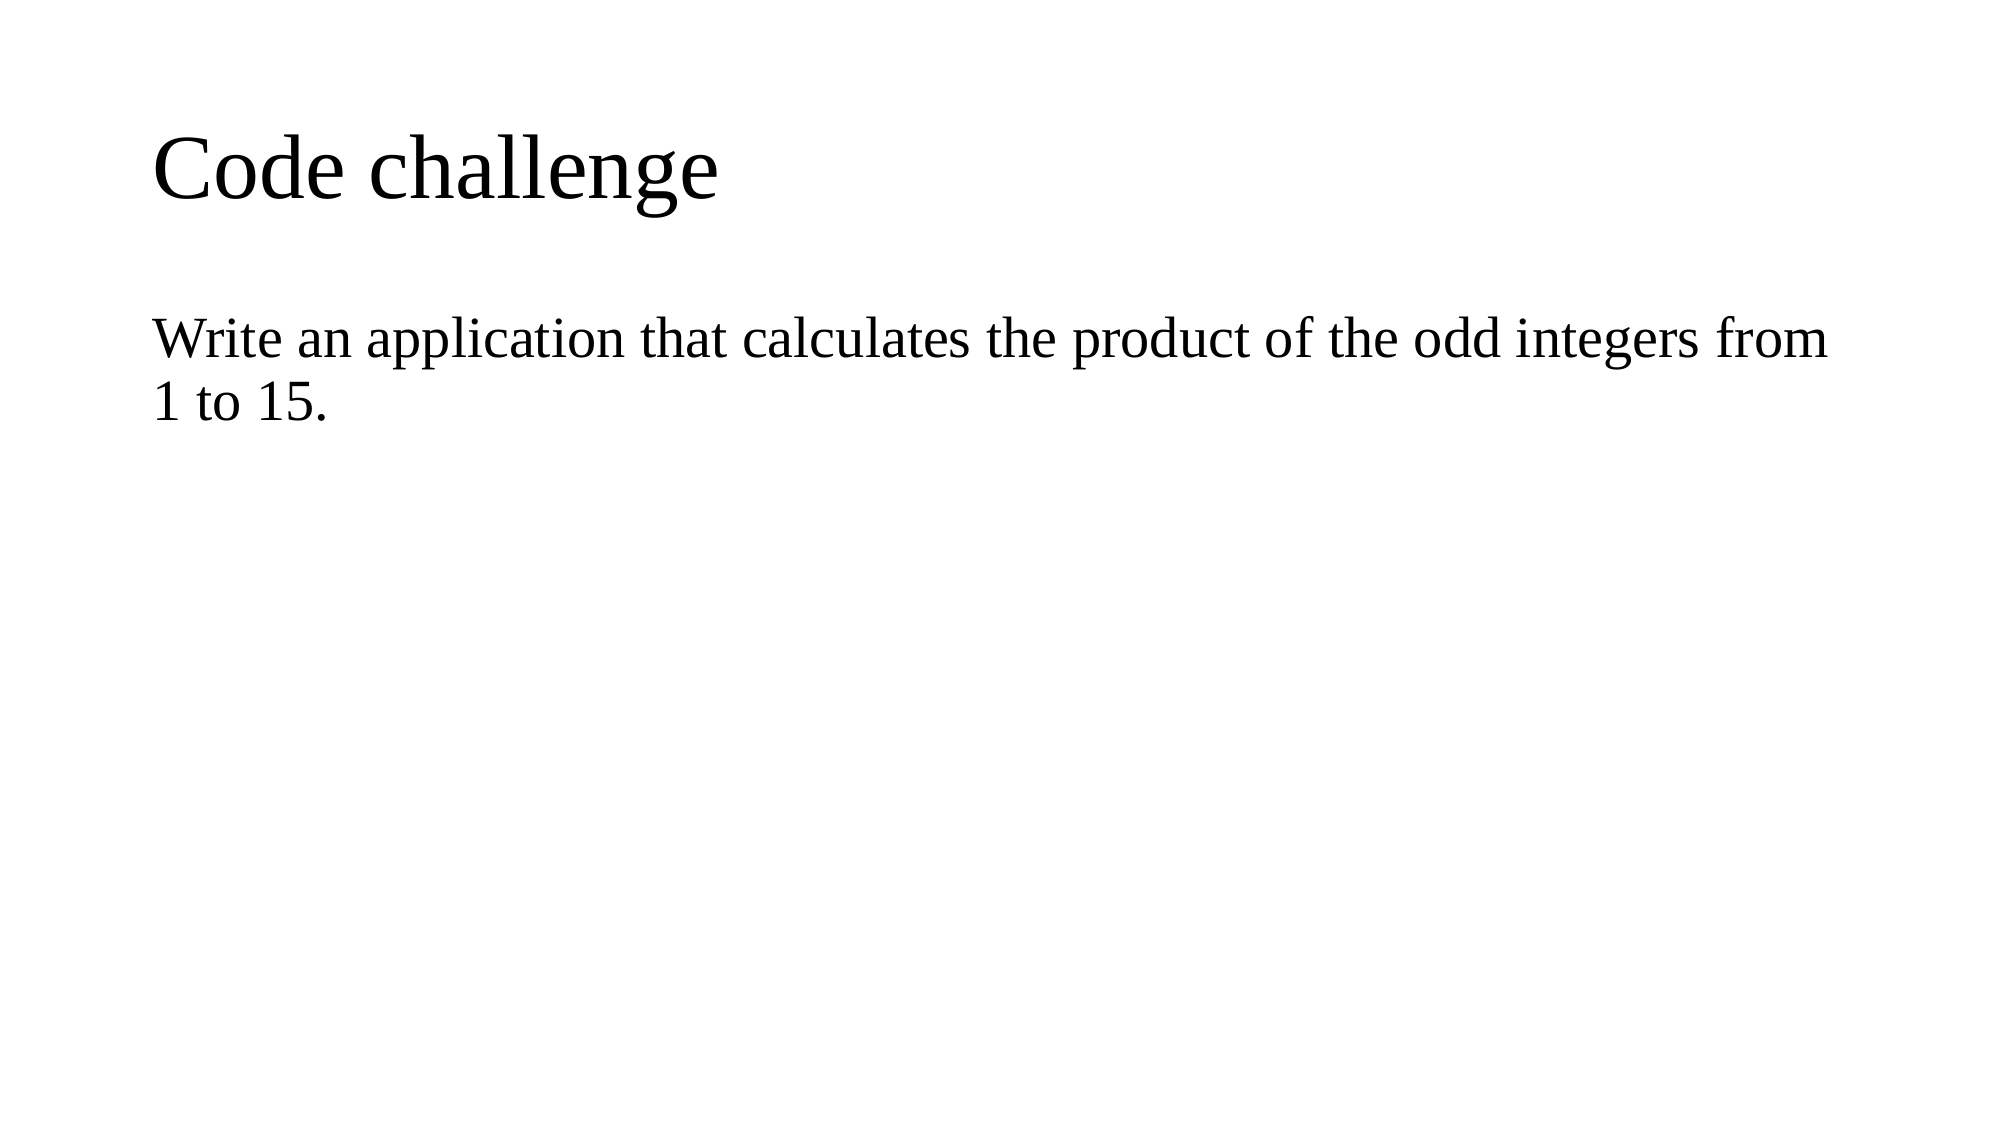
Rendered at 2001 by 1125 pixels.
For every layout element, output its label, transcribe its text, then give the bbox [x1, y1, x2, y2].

title Code challenge [137, 59, 1863, 278]
list Write an application that calculates the product of the odd integers from 1 to 15. [137, 299, 1863, 1014]
